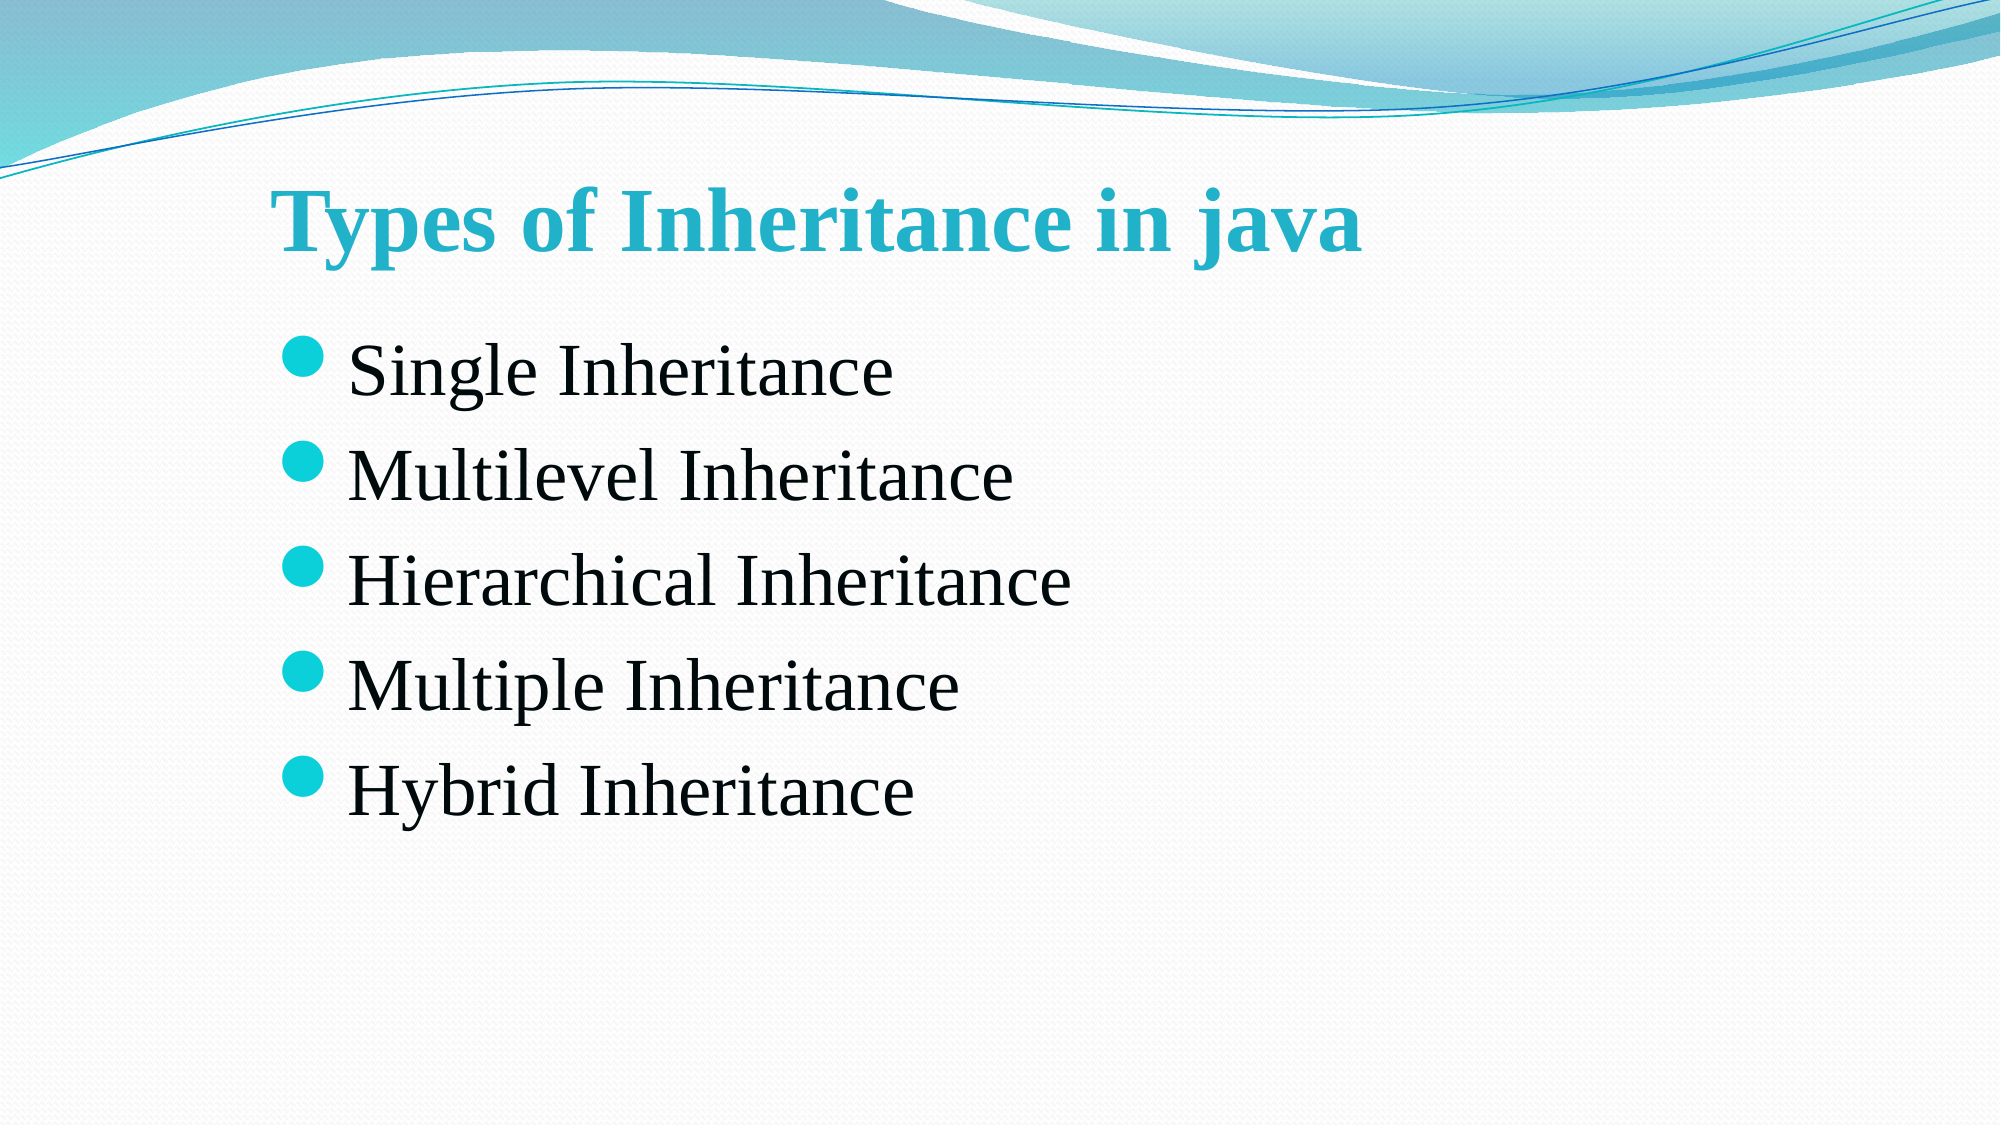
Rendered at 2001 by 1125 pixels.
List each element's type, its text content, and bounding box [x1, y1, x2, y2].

title Types of Inheritance in java [270, 36, 1850, 270]
list Single Inheritance Multilevel Inheritance Hierarchical Inheritance Multiple Inheritance Hybrid Inheritance [261, 312, 1813, 950]
